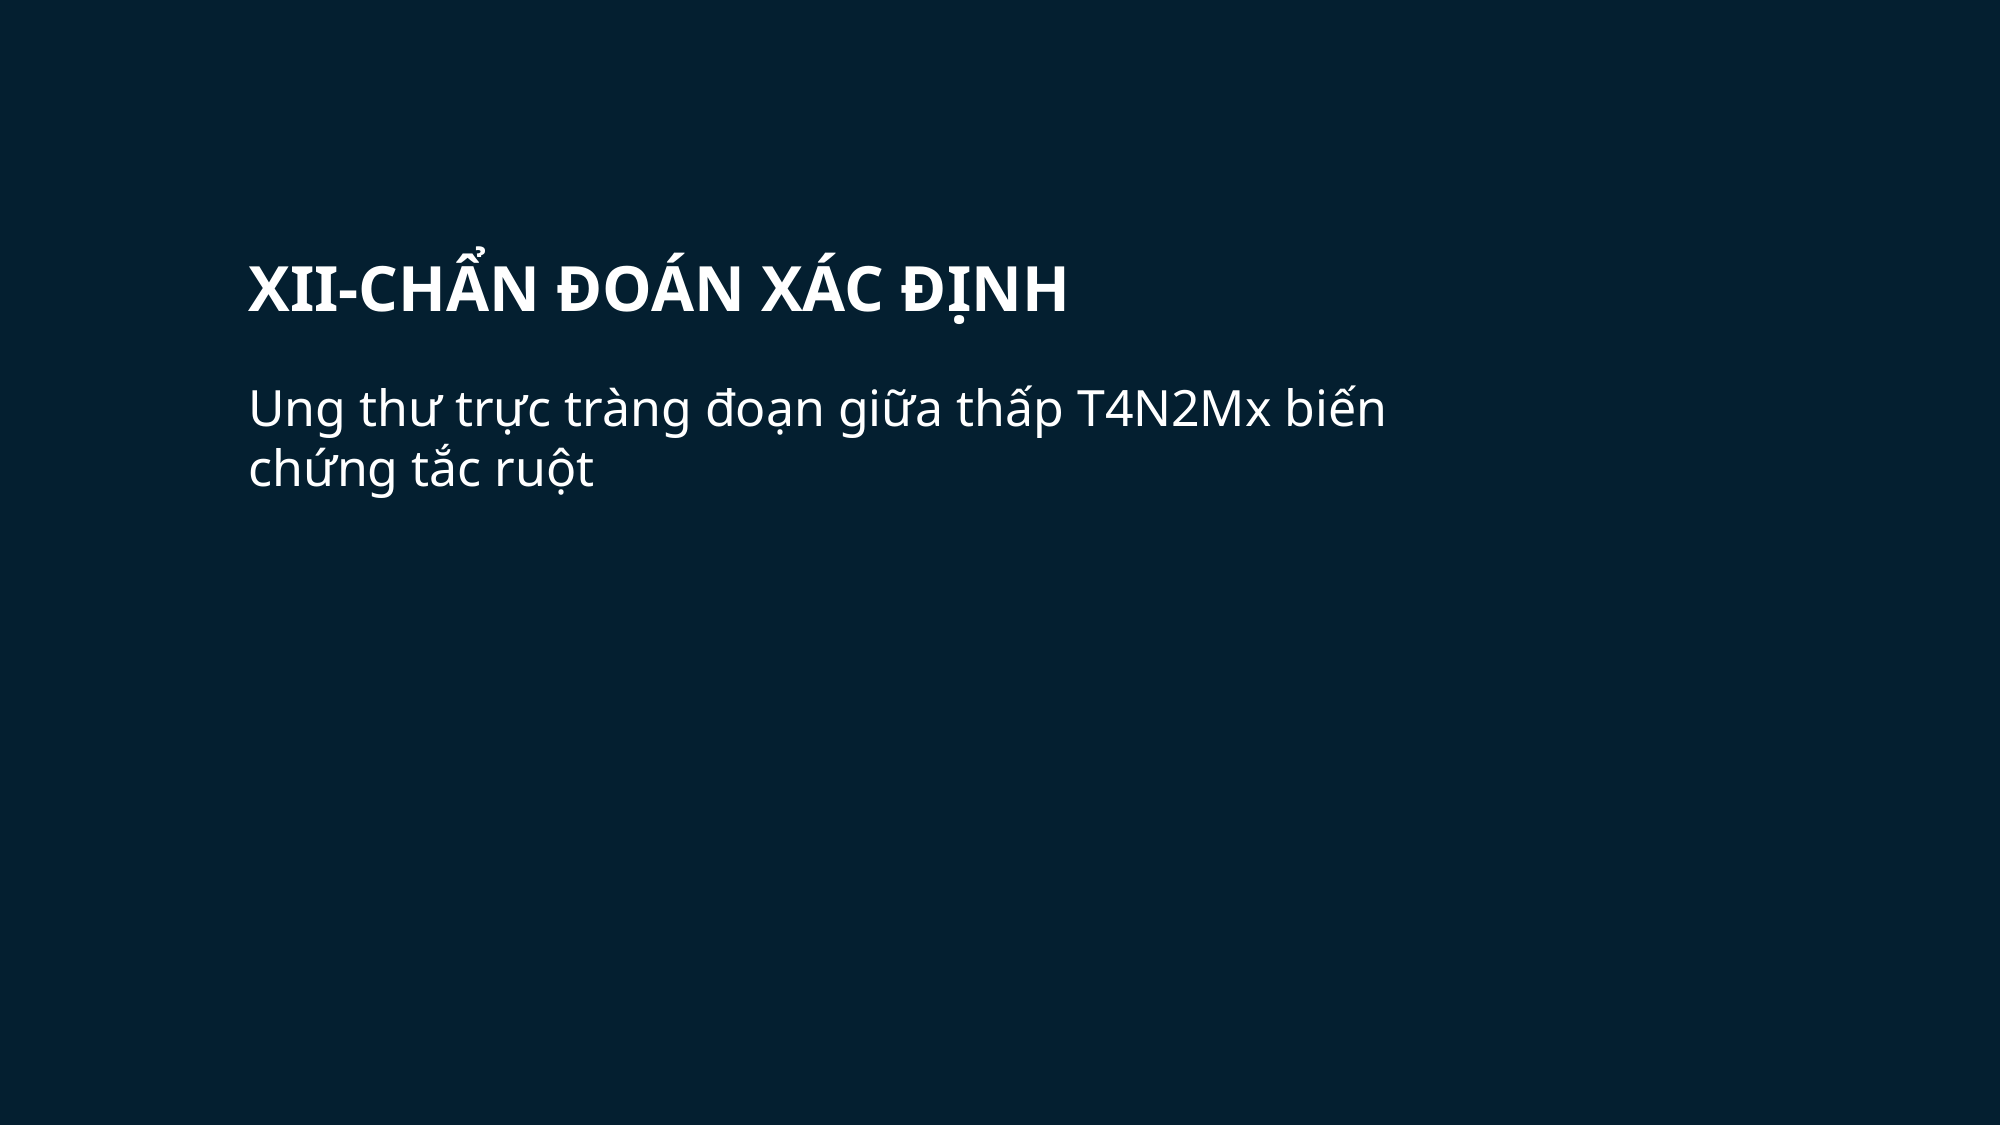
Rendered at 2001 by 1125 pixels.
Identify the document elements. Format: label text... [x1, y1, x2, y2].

list Ung thư trực tràng đoạn giữa thấp T4N2Mx biến chứng tắc ruột [233, 361, 1540, 966]
title XII-CHẨN ĐOÁN XÁC ĐỊNH [233, 199, 1540, 339]
